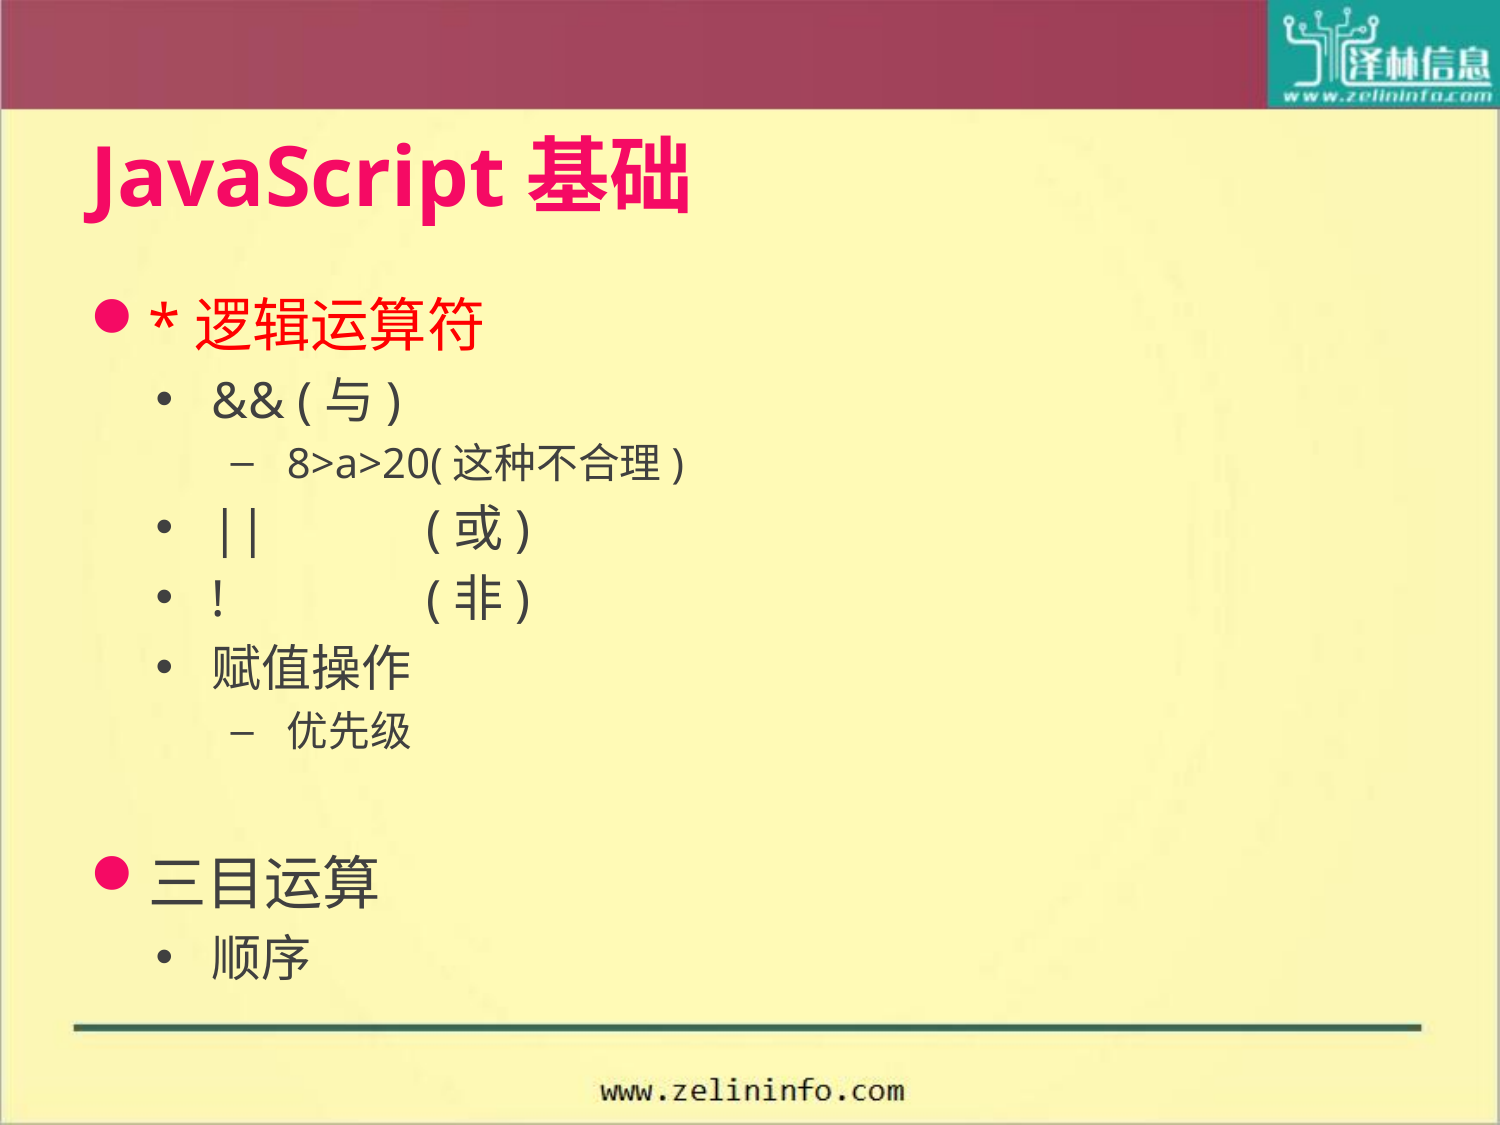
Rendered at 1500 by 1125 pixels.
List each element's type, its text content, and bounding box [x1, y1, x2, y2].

title JavaScript基础 [74, 79, 1426, 268]
picture [0, 0, 1500, 1125]
list *逻辑运算符 && (与) 8>a>20(这种不合理) || (或) ! (非) 赋值操作 优先级 三目运算 顺序 [74, 280, 1426, 1024]
